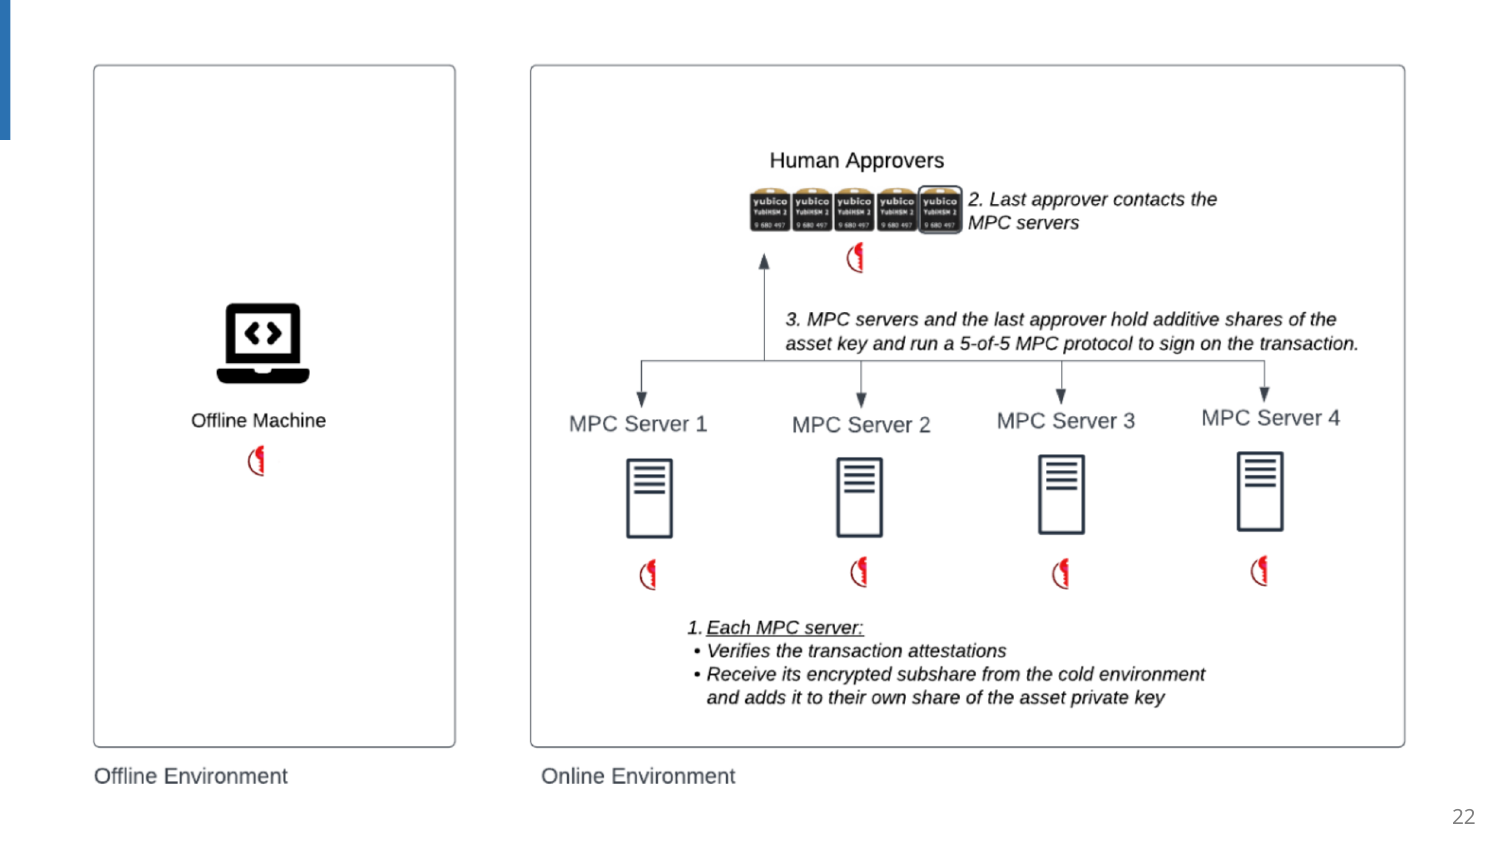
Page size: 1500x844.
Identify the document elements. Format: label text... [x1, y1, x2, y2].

picture [80, 52, 1420, 792]
slide_number 22 [1412, 799, 1491, 837]
